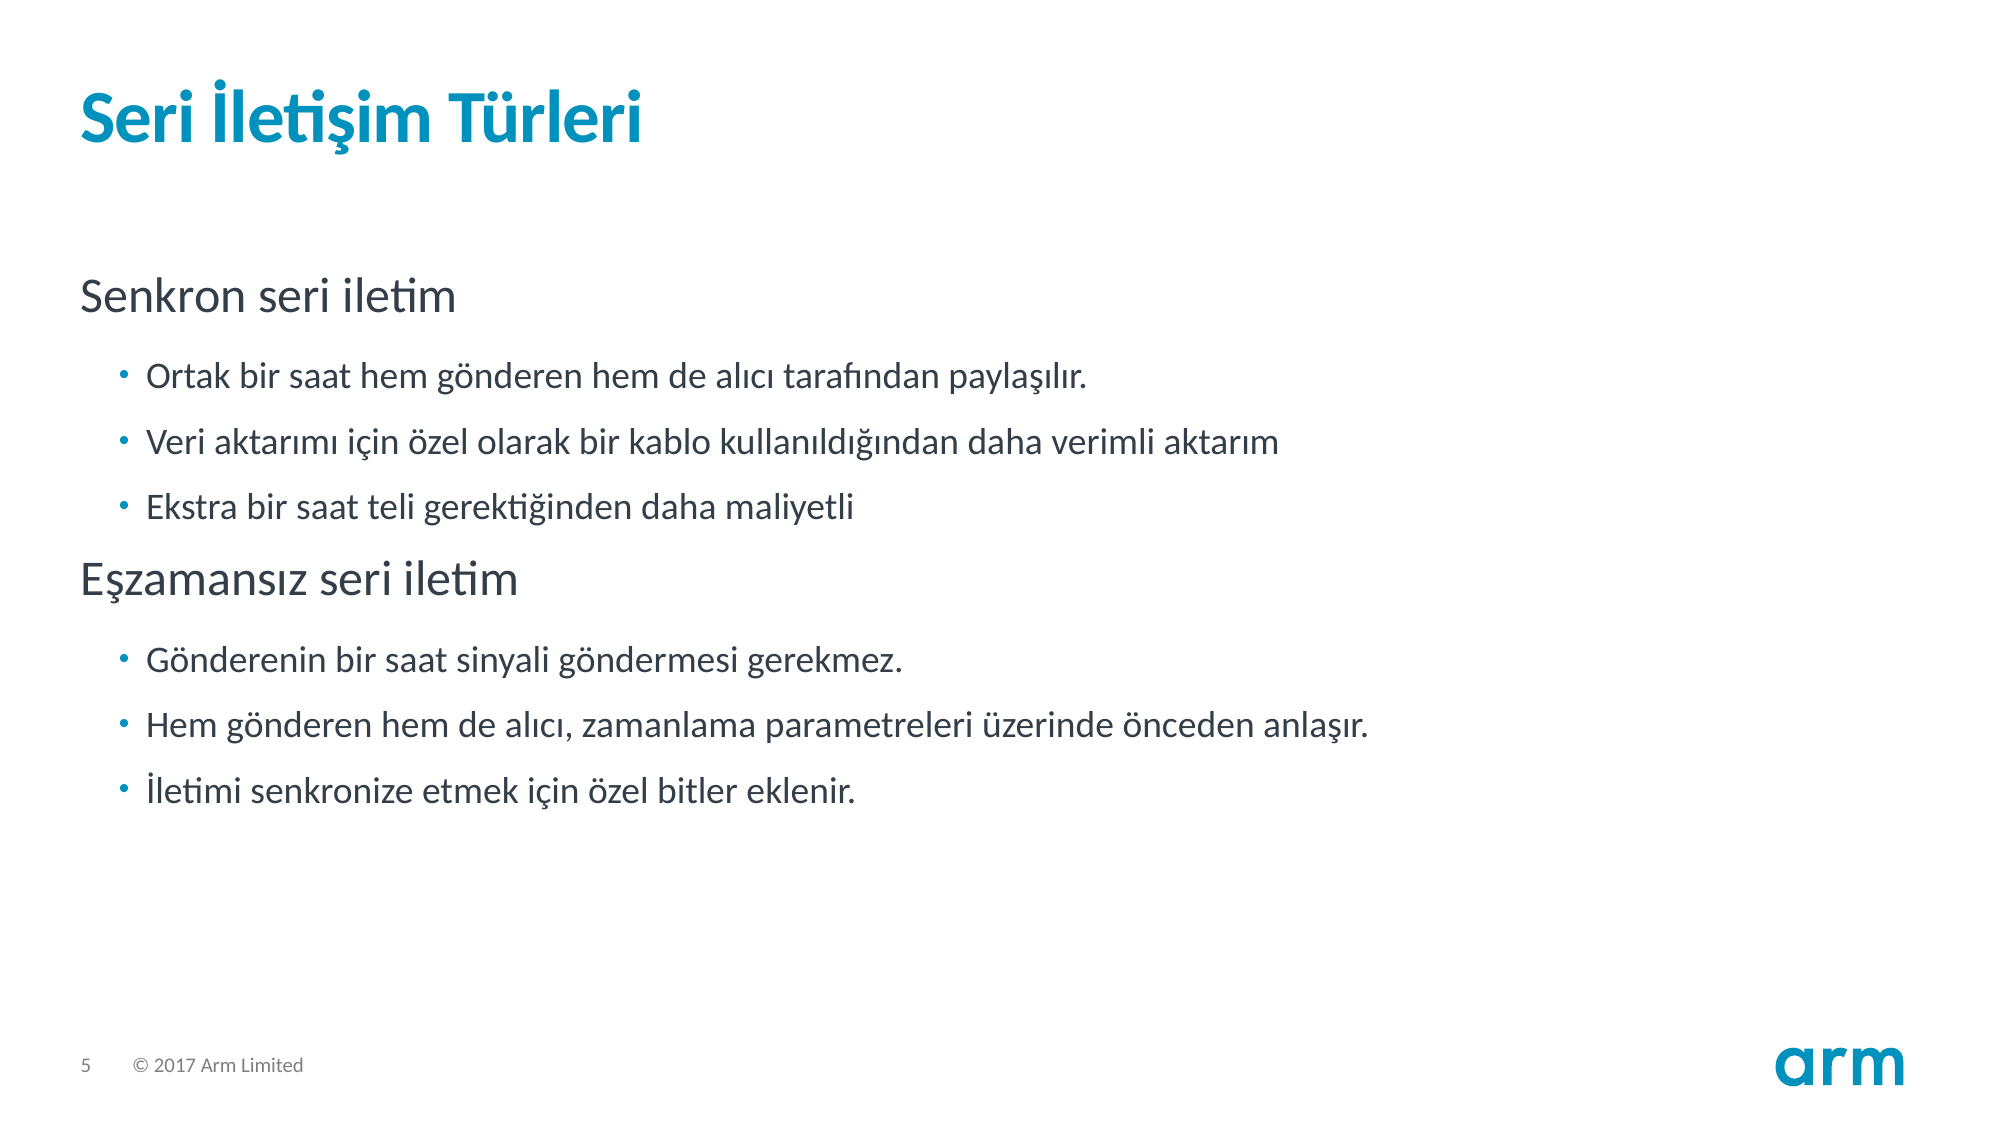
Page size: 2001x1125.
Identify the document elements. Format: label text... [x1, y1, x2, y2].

title Seri İletişim Türleri [80, 48, 1915, 158]
list Senkron seri iletim Ortak bir saat hem gönderen hem de alıcı tarafından paylaşılır. Veri aktarımı için özel olarak bir kablo kullanıldığından daha verimli aktarım Ekstra bir saat teli gerektiğinden daha maliyetli Eşzamansız seri iletim Gönderenin bir saat sinyali göndermesi gerekmez. Hem gönderen hem de alıcı, zamanlama parametreleri üzerinde önceden anlaşır. İletimi senkronize etmek için özel bitler eklenir. [80, 268, 1915, 940]
